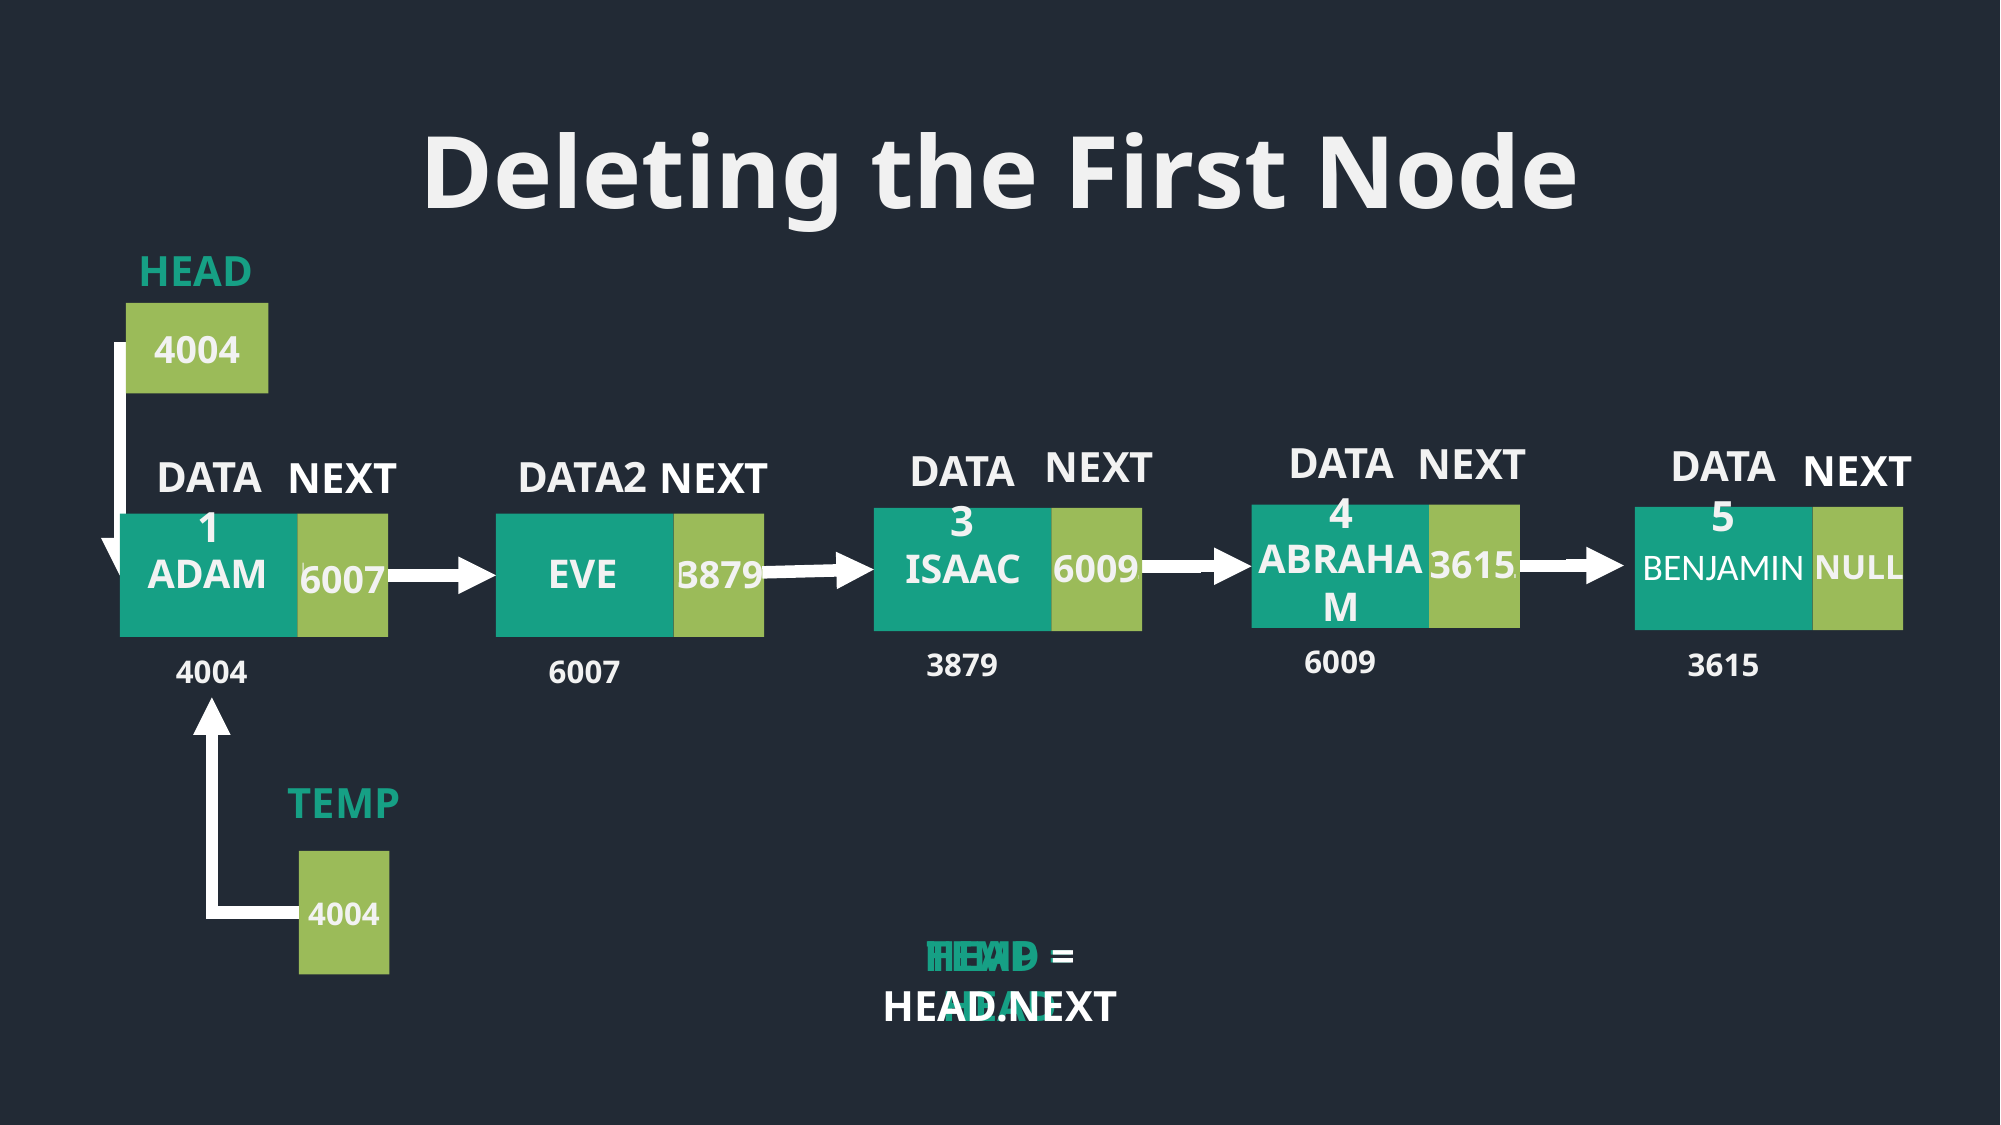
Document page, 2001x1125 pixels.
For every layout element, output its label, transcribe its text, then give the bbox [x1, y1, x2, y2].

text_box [1035, 537, 1157, 599]
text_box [659, 543, 782, 604]
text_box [762, 569, 874, 573]
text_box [119, 443, 443, 699]
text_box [1623, 432, 1928, 692]
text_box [119, 237, 275, 394]
text_box HEAD = HEAD.NEXT [811, 922, 1189, 1037]
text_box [211, 698, 299, 913]
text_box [1240, 429, 1573, 688]
text_box 4004 [266, 887, 422, 940]
text_box [298, 940, 391, 975]
text_box TEMP [299, 769, 444, 835]
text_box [136, 318, 258, 425]
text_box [1411, 533, 1534, 595]
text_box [873, 433, 1200, 692]
text_box [299, 850, 391, 887]
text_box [119, 394, 126, 443]
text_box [495, 443, 815, 699]
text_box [282, 548, 404, 610]
text_box Deleting the First Node [404, 101, 1596, 237]
